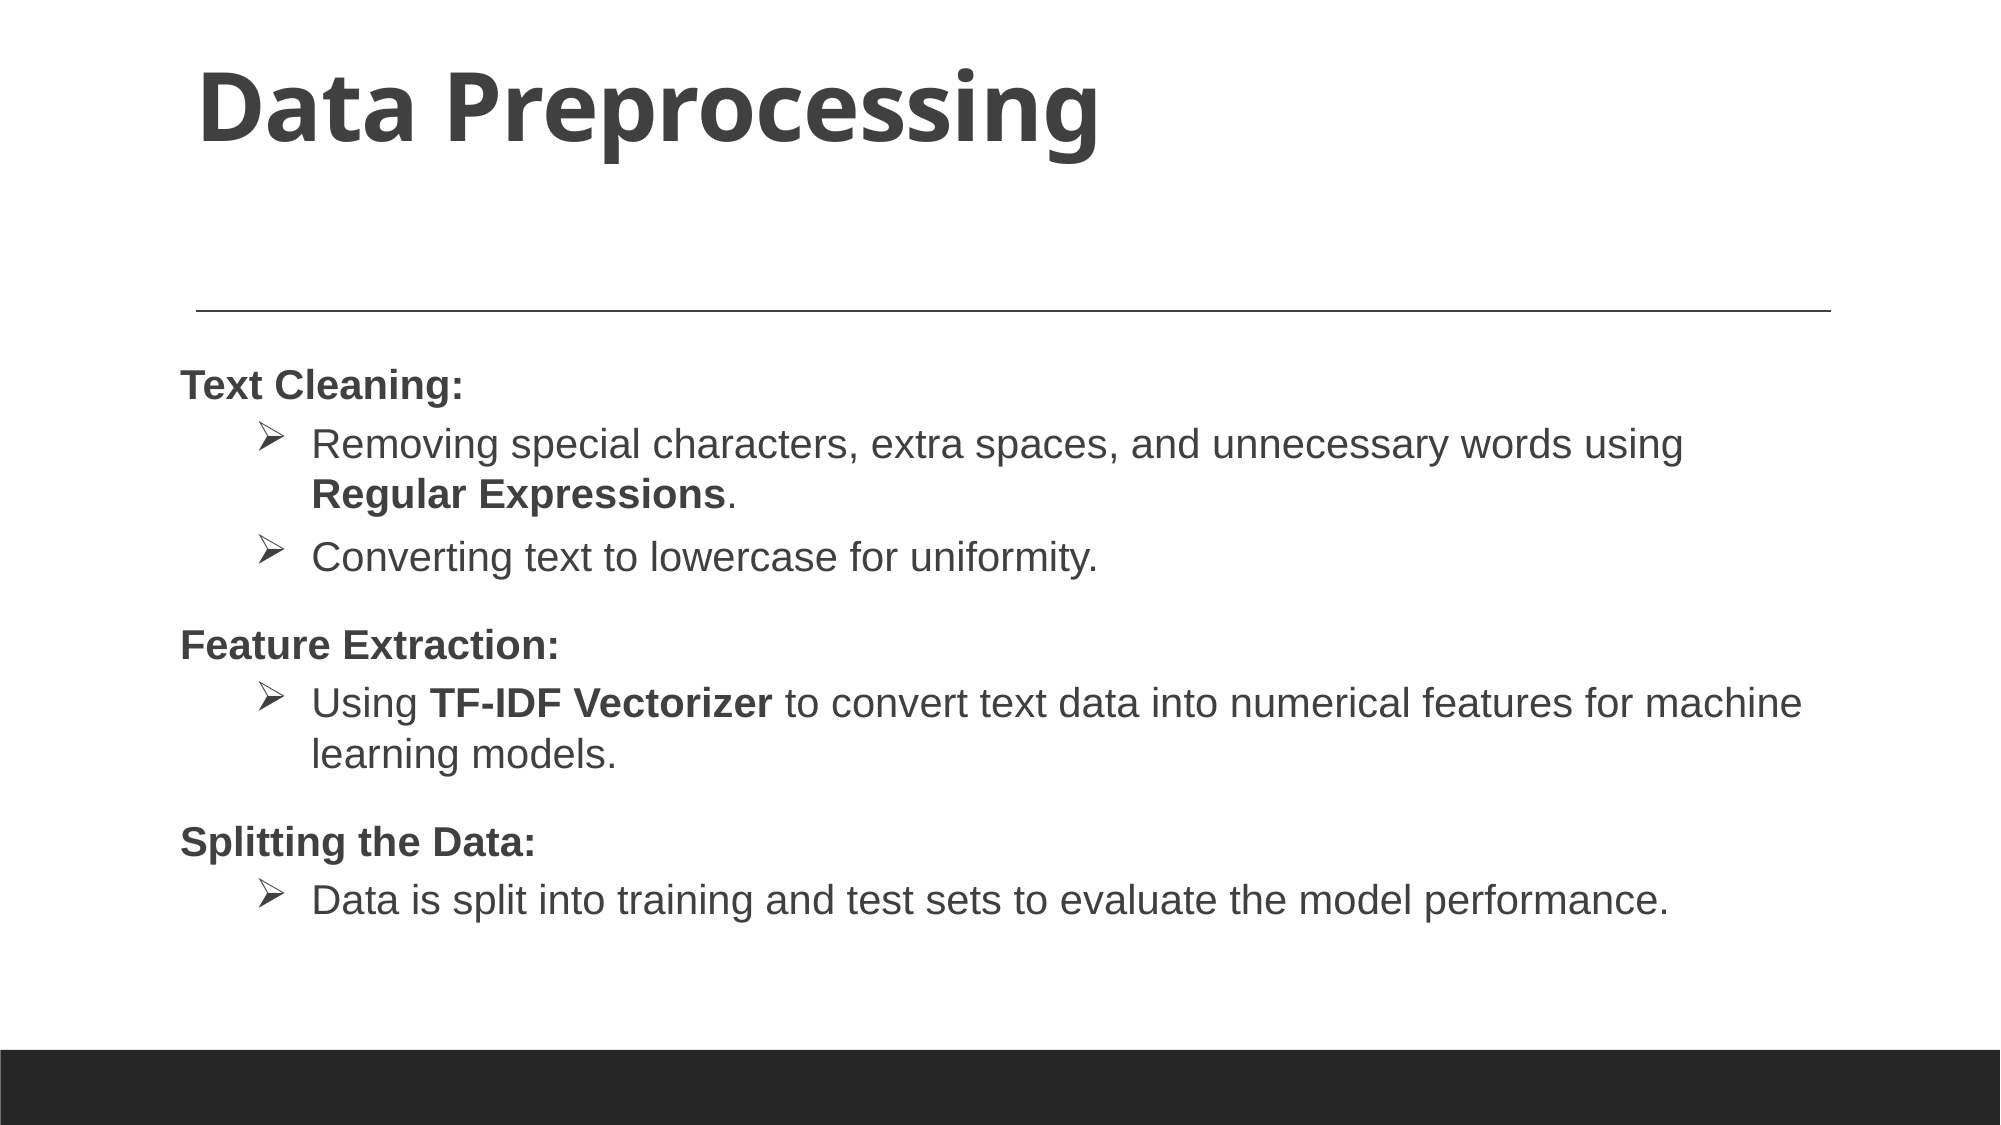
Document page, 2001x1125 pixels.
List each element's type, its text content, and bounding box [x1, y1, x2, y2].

title Data Preprocessing [180, 47, 1830, 285]
list Text Cleaning: Removing special characters, extra spaces, and unnecessary words using Regular Expressions. Converting text to lowercase for uniformity. Feature Extraction: Using TF-IDF Vectorizer to convert text data into numerical features for machine learning models. Splitting the Data: Data is split into training and test sets to evaluate the model performance. [180, 345, 1830, 963]
